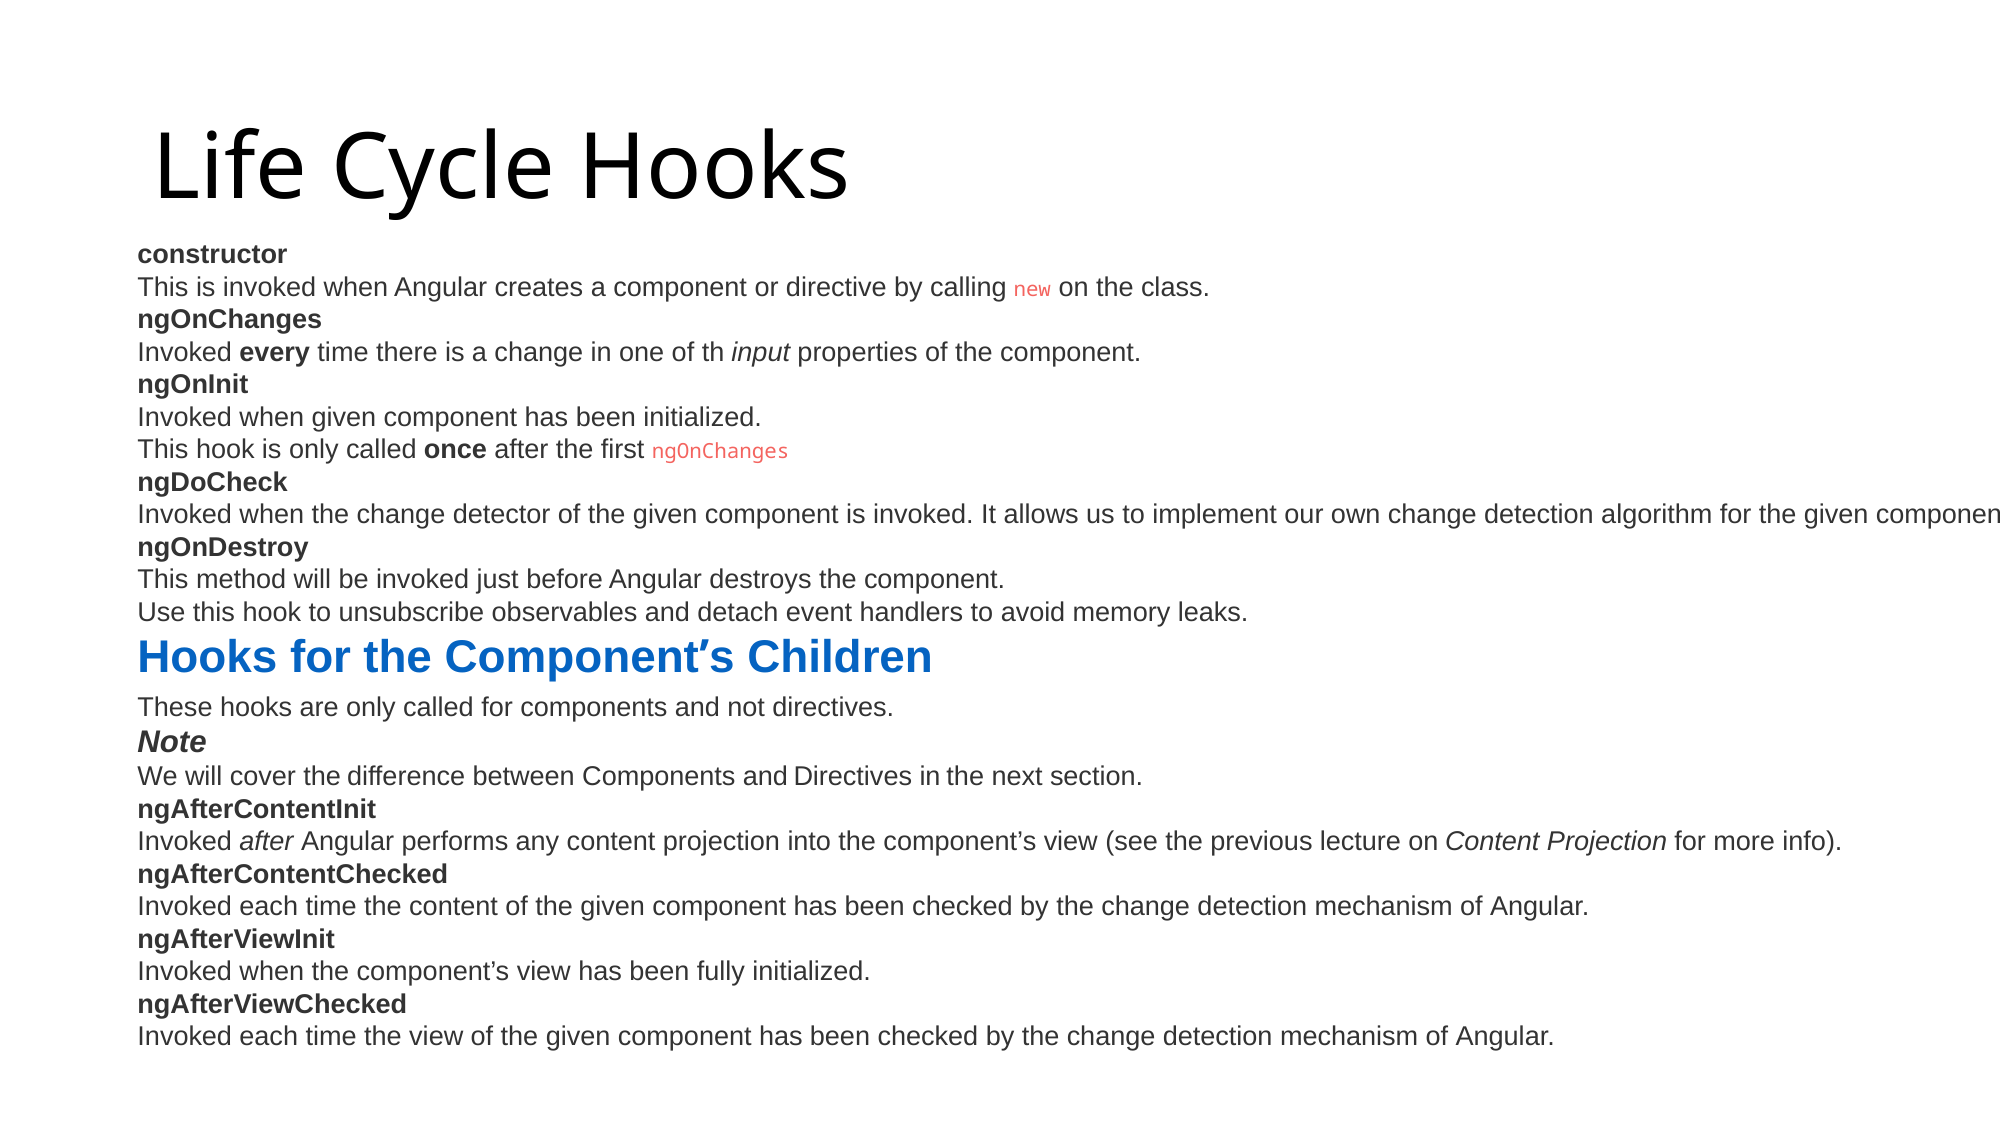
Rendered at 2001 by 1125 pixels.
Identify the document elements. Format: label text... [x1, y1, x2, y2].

list constructor This is invoked when Angular creates a component or directive by calling new on the class. ngOnChanges Invoked every time there is a change in one of th input properties of the component. ngOnInit Invoked when given component has been initialized. This hook is only called once after the first ngOnChanges ngDoCheck Invoked when the change detector of the given component is invoked. It allows us to implement our own change detection algorithm for the given component. ngOnDestroy This method will be invoked just before Angular destroys the component. Use this hook to unsubscribe observables and detach event handlers to avoid memory leaks. Hooks for the Component’s Children These hooks are only called for components and not directives. Note We will cover the difference between Components and Directives in the next section. ngAfterContentInit Invoked after Angular performs any content projection into the component’s view (see the previous lecture on Content Projection for more info). ngAfterContentChecked Invoked each time the content of the given component has been checked by the change detection mechanism of Angular. ngAfterViewInit Invoked when the component’s view has been fully initialized. ngAfterViewChecked Invoked each time the view of the given component has been checked by the change detection mechanism of Angular. [137, 236, 2000, 1077]
title Life Cycle Hooks [137, 59, 1863, 236]
